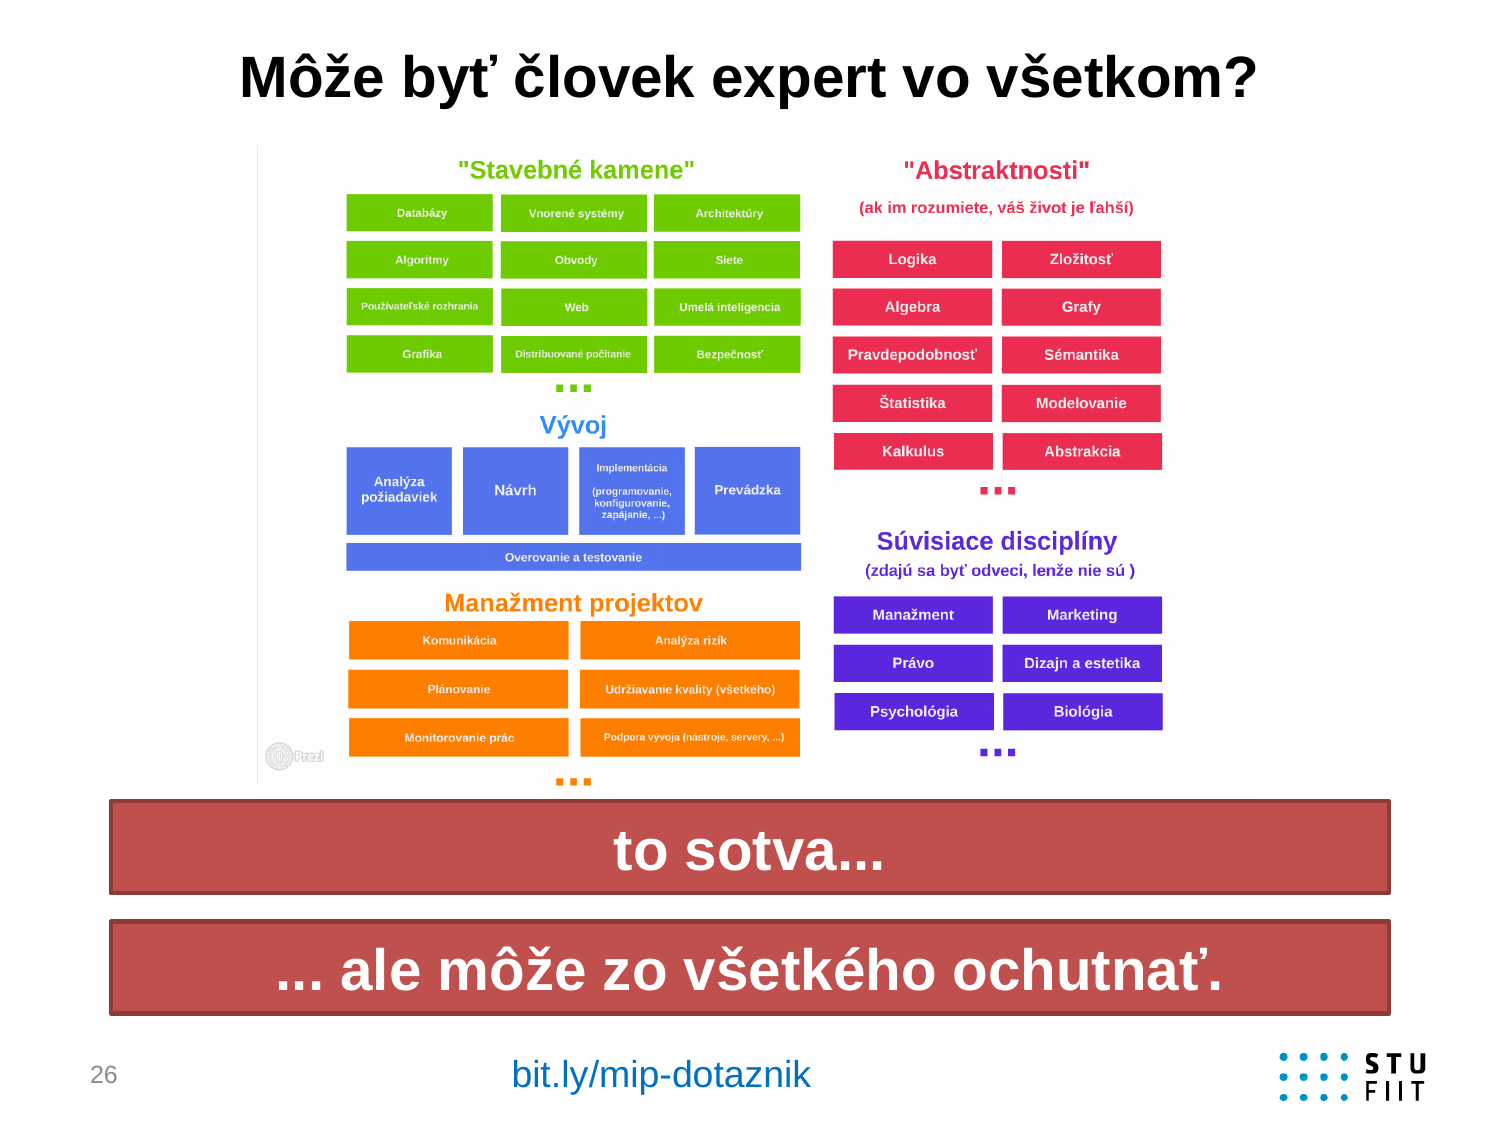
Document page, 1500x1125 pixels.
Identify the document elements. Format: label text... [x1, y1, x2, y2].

text_box to sotva... [109, 799, 1391, 895]
text_box bit.ly/mip-dotaznik [496, 1042, 1004, 1103]
picture [1269, 1045, 1436, 1118]
title Môže byť človek expert vo všetkom? [75, 0, 1425, 149]
slide_number 26 [75, 1043, 425, 1104]
text_box ... ale môže zo všetkého ochutnať. [109, 919, 1391, 1016]
picture [257, 145, 1253, 803]
